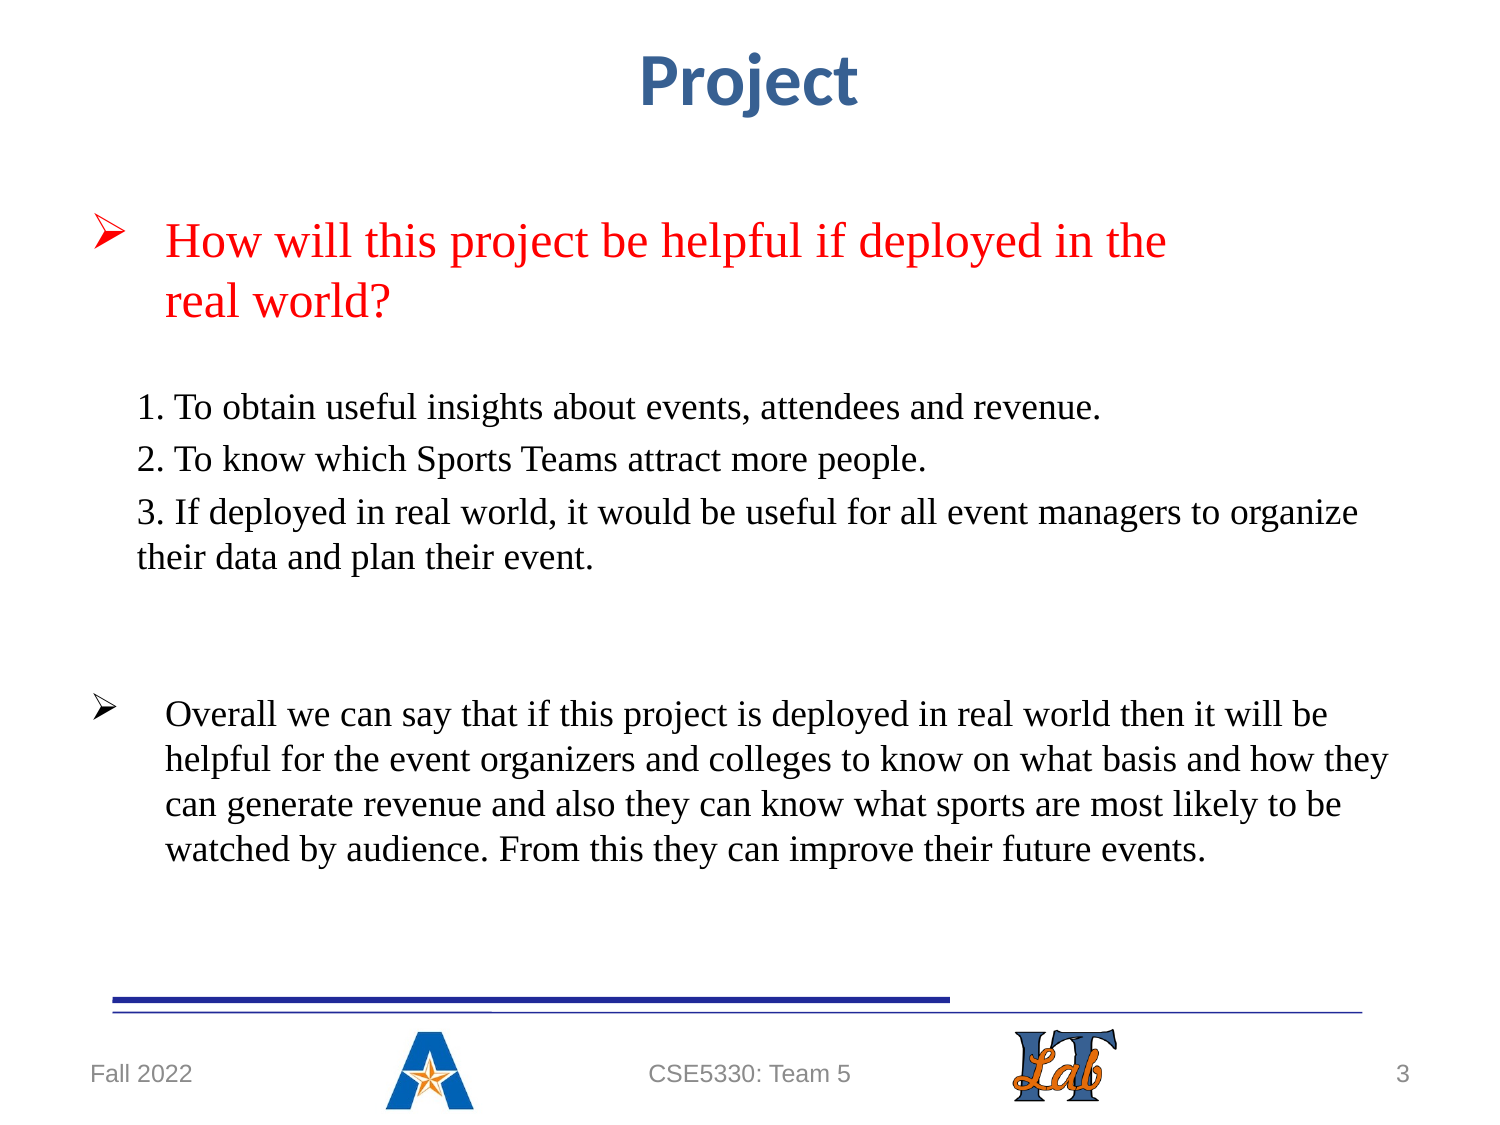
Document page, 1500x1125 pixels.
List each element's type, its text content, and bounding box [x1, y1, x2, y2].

title Project [75, 16, 1425, 135]
footer CSE5330: Team 5 [512, 1042, 988, 1103]
picture [375, 1028, 488, 1114]
list How will this project be helpful if deployed in the real world? 1. To obtain useful insights about events, attendees and revenue. 2. To know which Sports Teams attract more people. 3. If deployed in real world, it would be useful for all event managers to organize their data and plan their event. Overall we can say that if this project is deployed in real world then it will be helpful for the event organizers and colleges to know on what basis and how they can generate revenue and also they can know what sports are most likely to be watched by audience. From this they can improve their future events. [75, 200, 1425, 1005]
picture [1012, 1028, 1117, 1102]
slide_number Fall 2022 [75, 1042, 425, 1103]
slide_number 3 [1074, 1042, 1425, 1103]
